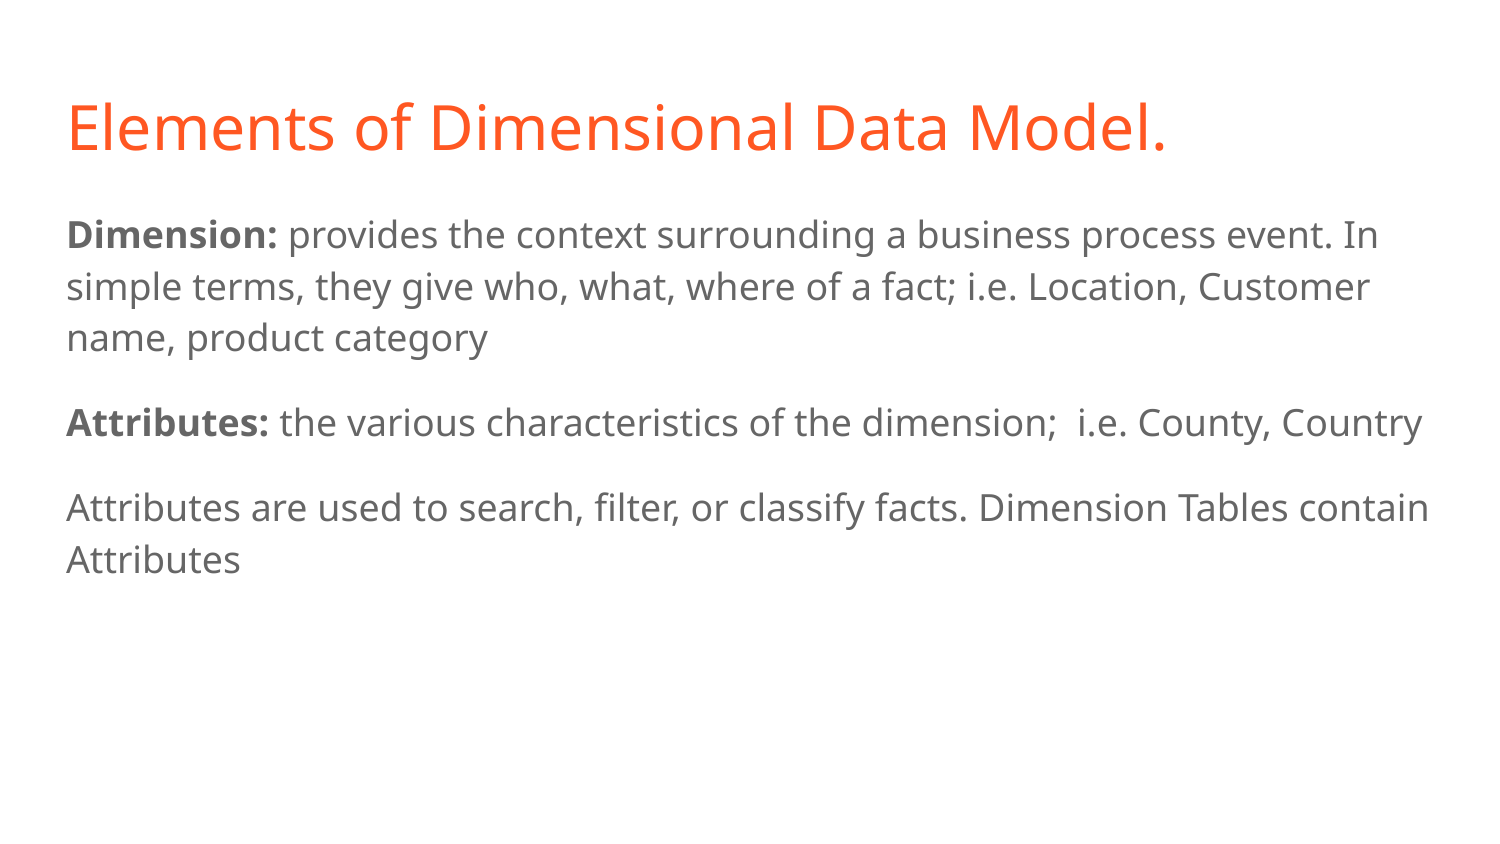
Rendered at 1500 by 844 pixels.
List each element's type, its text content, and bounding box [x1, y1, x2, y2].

list Dimension: provides the context surrounding a business process event. In simple terms, they give who, what, where of a fact; i.e. Location, Customer name, product category Attributes: the various characteristics of the dimension; i.e. County, Country Attributes are used to search, filter, or classify facts. Dimension Tables contain Attributes [51, 189, 1449, 750]
title Elements of Dimensional Data Model. [51, 72, 1449, 167]
